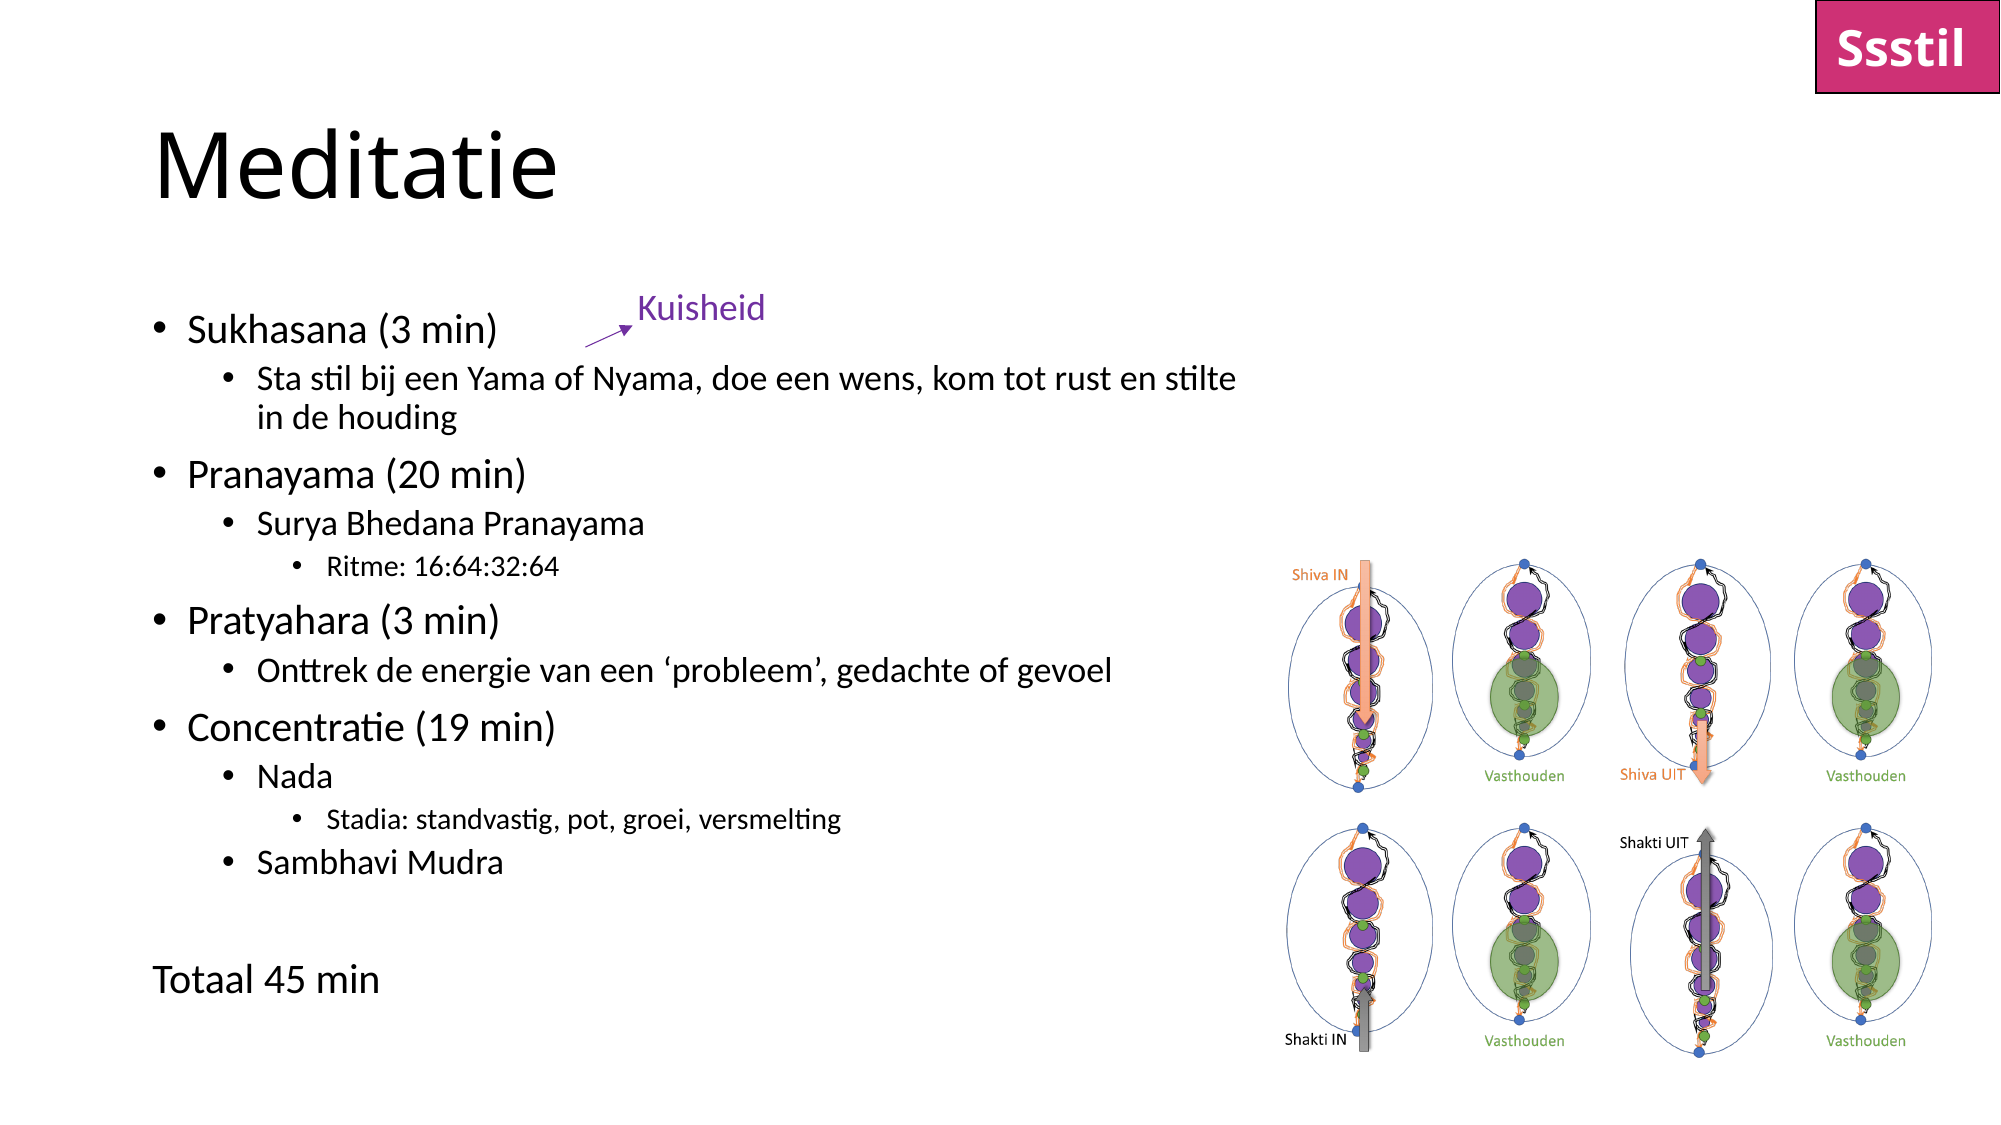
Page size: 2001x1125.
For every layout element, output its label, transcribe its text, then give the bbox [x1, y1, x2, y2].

text_box Kuisheid [622, 275, 782, 335]
picture [1274, 822, 1433, 1060]
picture [1794, 822, 1933, 1060]
picture [1609, 822, 1773, 1060]
title Meditatie [137, 59, 1863, 278]
picture [1452, 822, 1591, 1060]
text_box Ssstil [1815, 0, 2000, 94]
picture [1281, 558, 1433, 795]
list Sukhasana (3 min) Sta stil bij een Yama of Nyama, doe een wens, kom tot rust en stilte in de houding Pranayama (20 min) Surya Bhedana Pranayama Ritme: 16:64:32:64 Pratyahara (3 min) Onttrek de energie van een ‘probleem’, gedachte of gevoel Concentratie (19 min) Nada Stadia: standvastig, pot, groei, versmelting Sambhavi Mudra Totaal 45 min [137, 299, 1260, 1014]
picture [1794, 558, 1933, 795]
picture [1609, 558, 1771, 795]
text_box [585, 325, 633, 348]
picture [1452, 558, 1591, 795]
